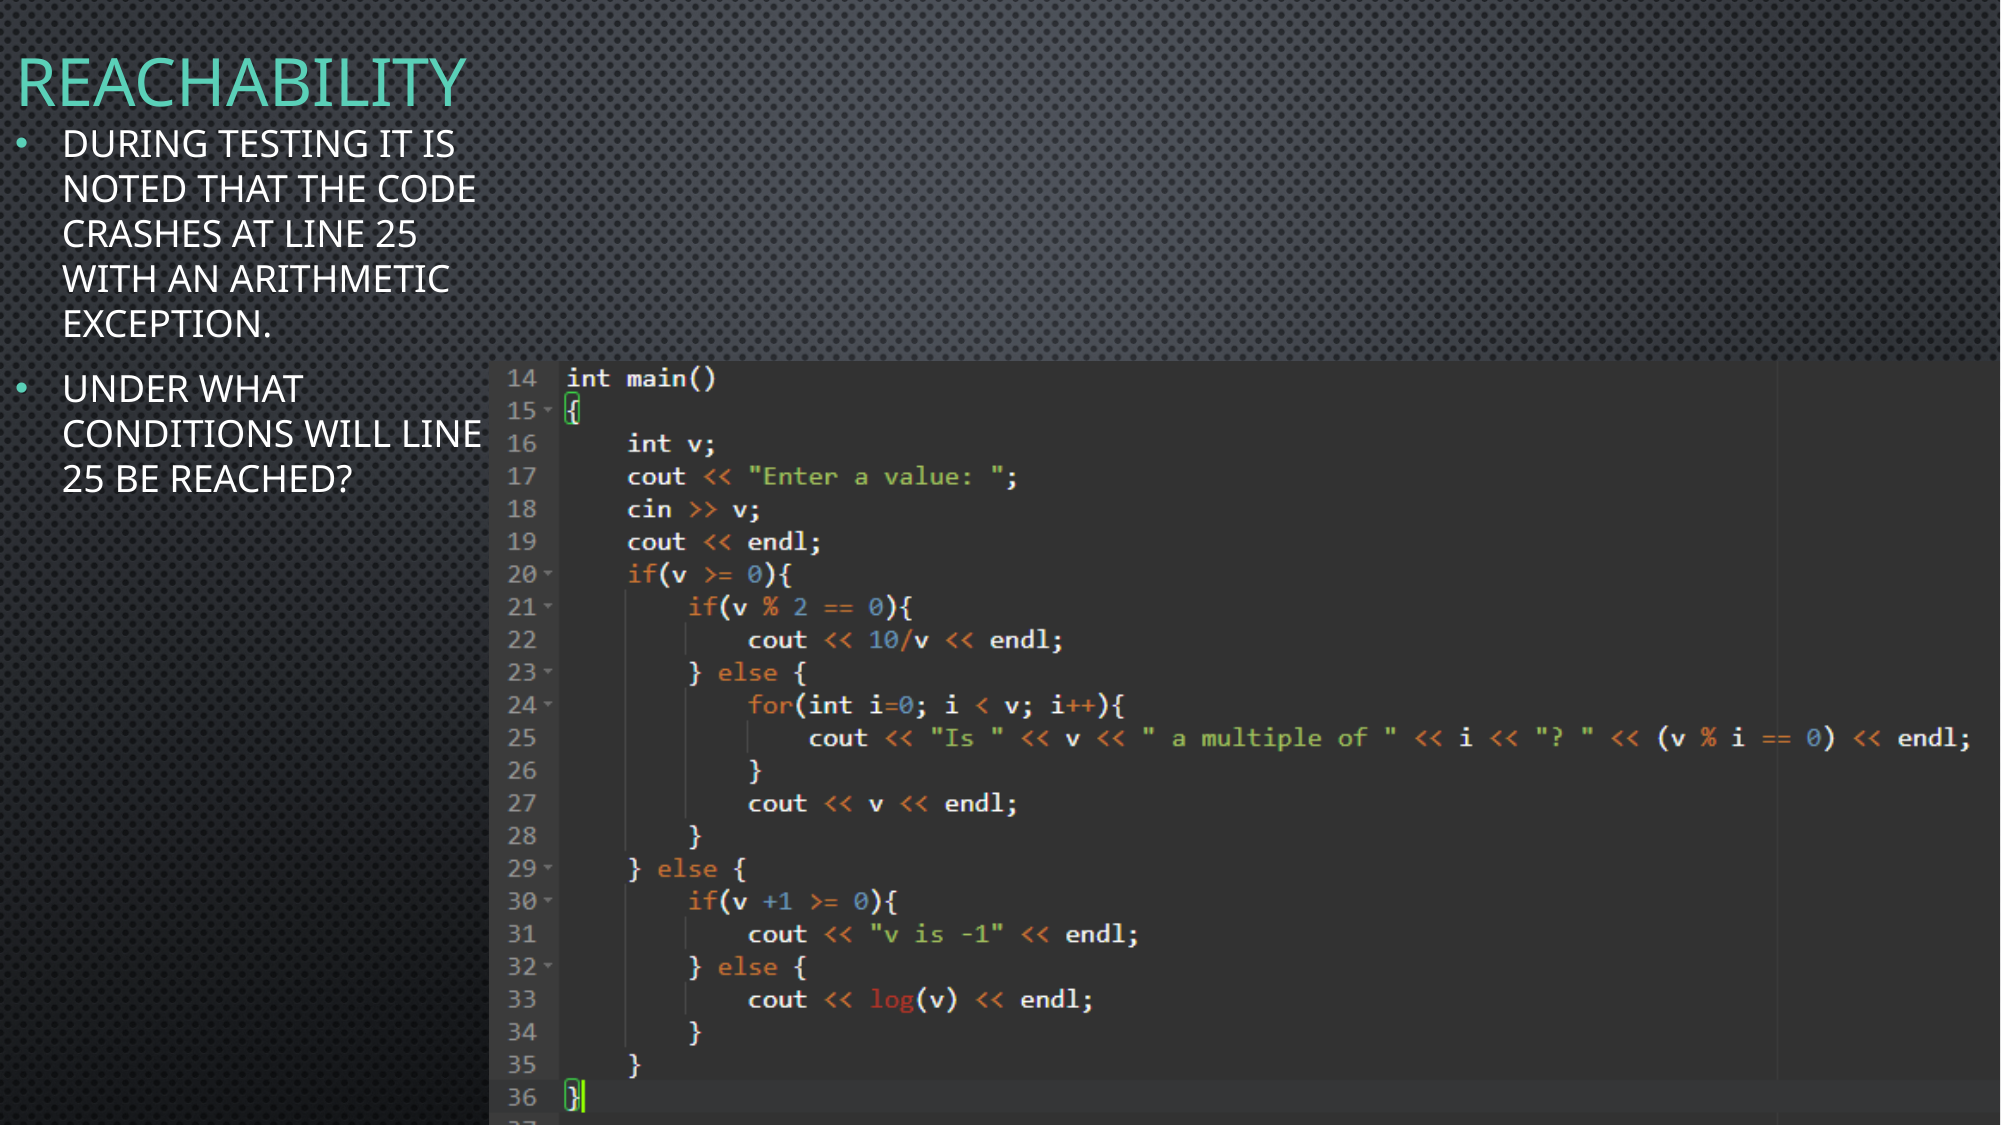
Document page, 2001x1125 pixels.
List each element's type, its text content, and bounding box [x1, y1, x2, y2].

title Reachability [529, 0, 1625, 237]
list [488, 361, 2000, 1125]
list During testing it is noted that the code crashes at line 25 with an arithmetic exception. Under what conditions will line 25 be reached? [0, 0, 529, 696]
